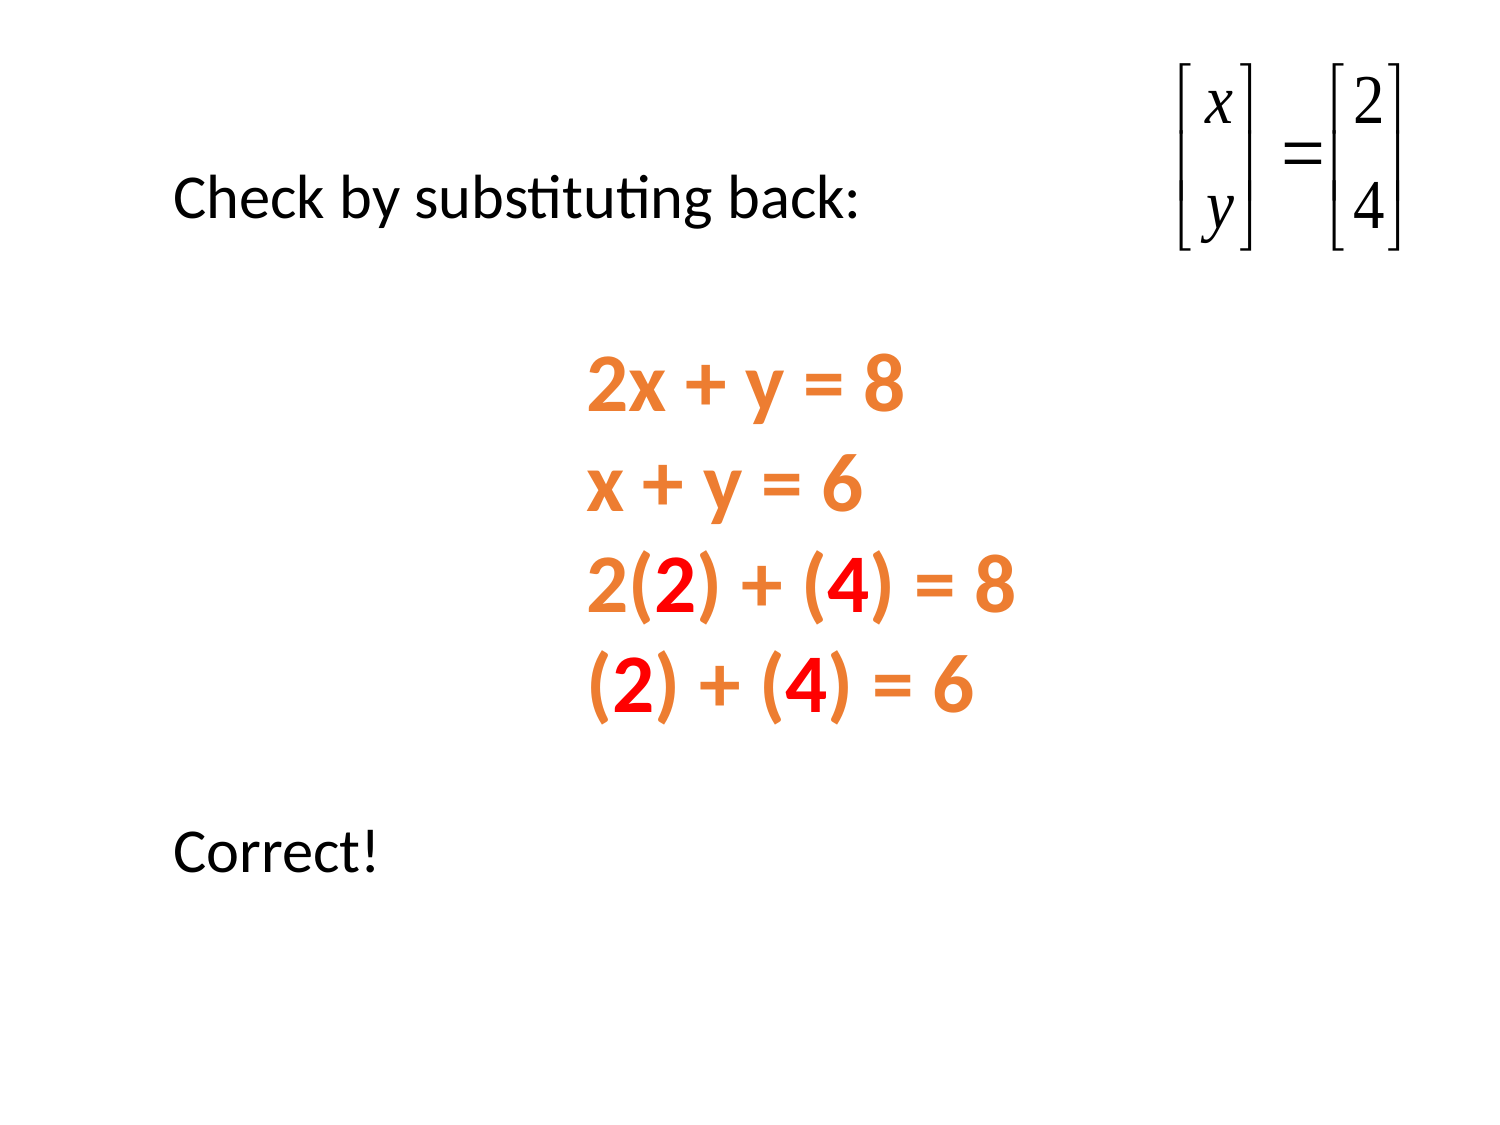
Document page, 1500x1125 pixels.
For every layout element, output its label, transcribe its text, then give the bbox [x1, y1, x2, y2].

text_box Check by substituting back: 2x + y = 8 x + y = 6 2(2) + (4) = 8 (2) + (4) = 6 Correct! [158, 157, 1459, 895]
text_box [1164, 52, 1422, 262]
